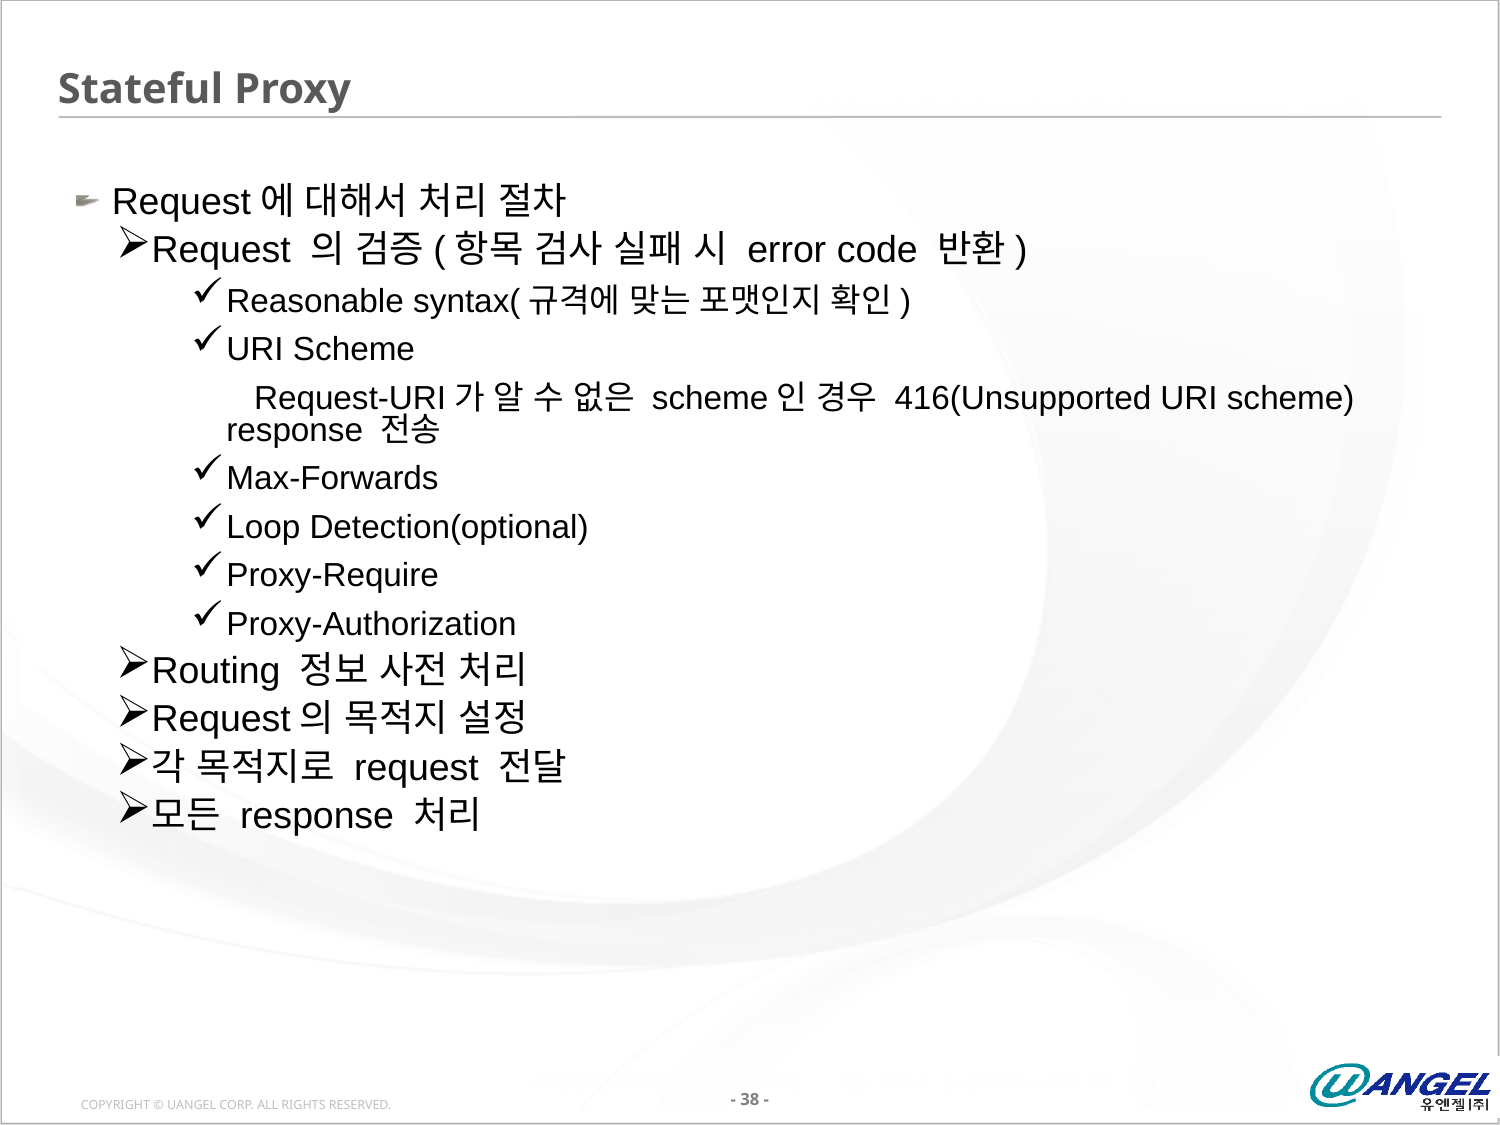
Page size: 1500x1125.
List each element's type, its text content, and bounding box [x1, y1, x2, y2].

picture [0, 0, 1500, 1125]
text_box Request에 대해서 처리 절차 Request 의 검증(항목 검사 실패 시 error code 반환) Reasonable syntax(규격에 맞는 포맷인지 확인) URI Scheme Request-URI가 알 수 없은 scheme인 경우 416(Unsupported URI scheme) response 전송 Max-Forwards Loop Detection(optional) Proxy-Require Proxy-Authorization Routing 정보 사전 처리 Request의 목적지 설정 각 목적지로 request 전달 모든 response 처리 [61, 178, 1424, 892]
title Stateful Proxy [42, 52, 1365, 123]
